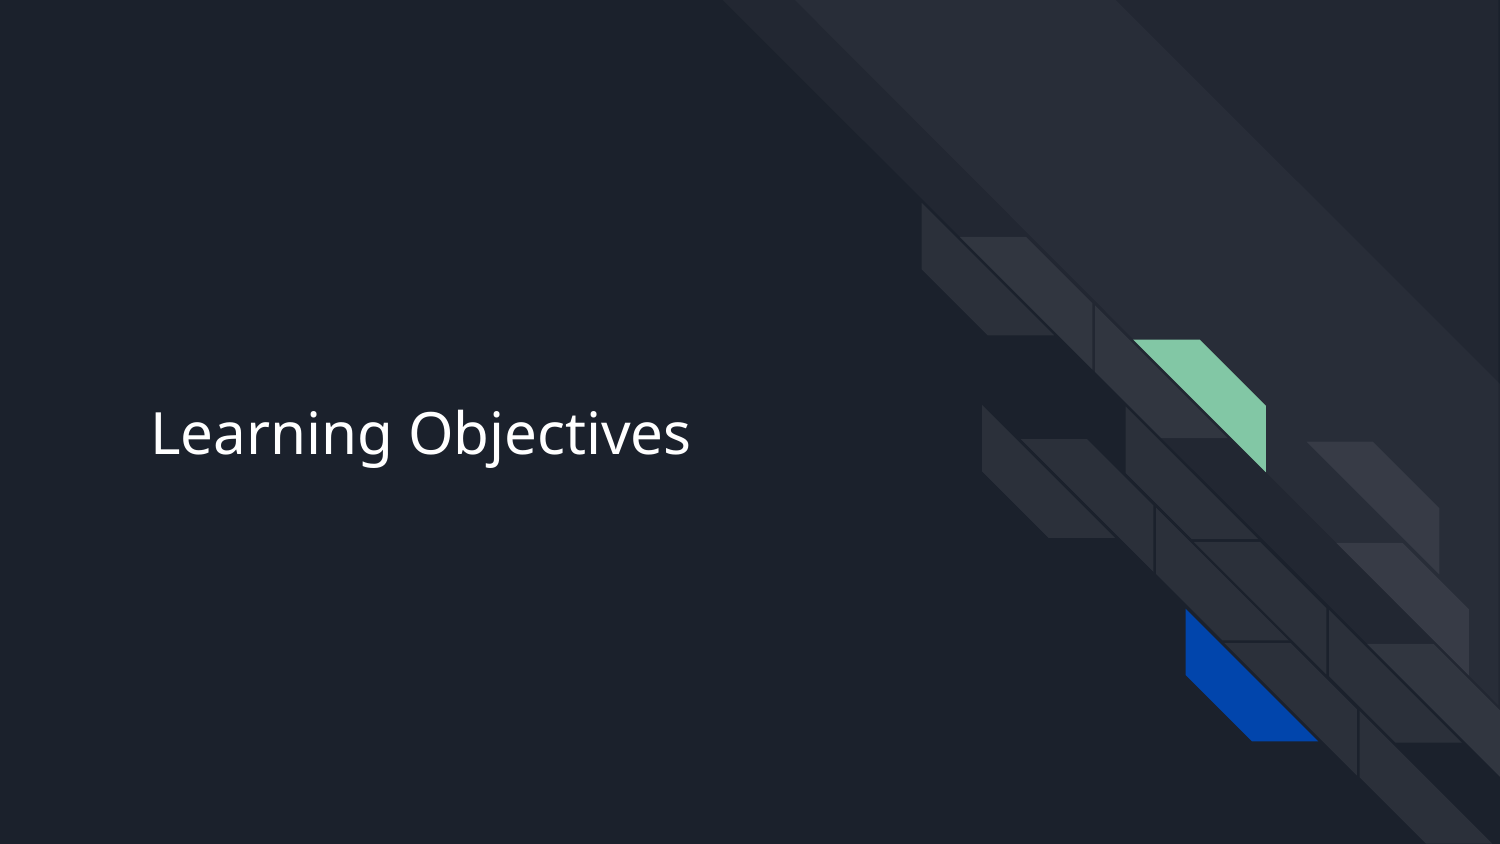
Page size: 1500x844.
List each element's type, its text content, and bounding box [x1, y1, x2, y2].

title Learning Objectives [135, 336, 888, 526]
